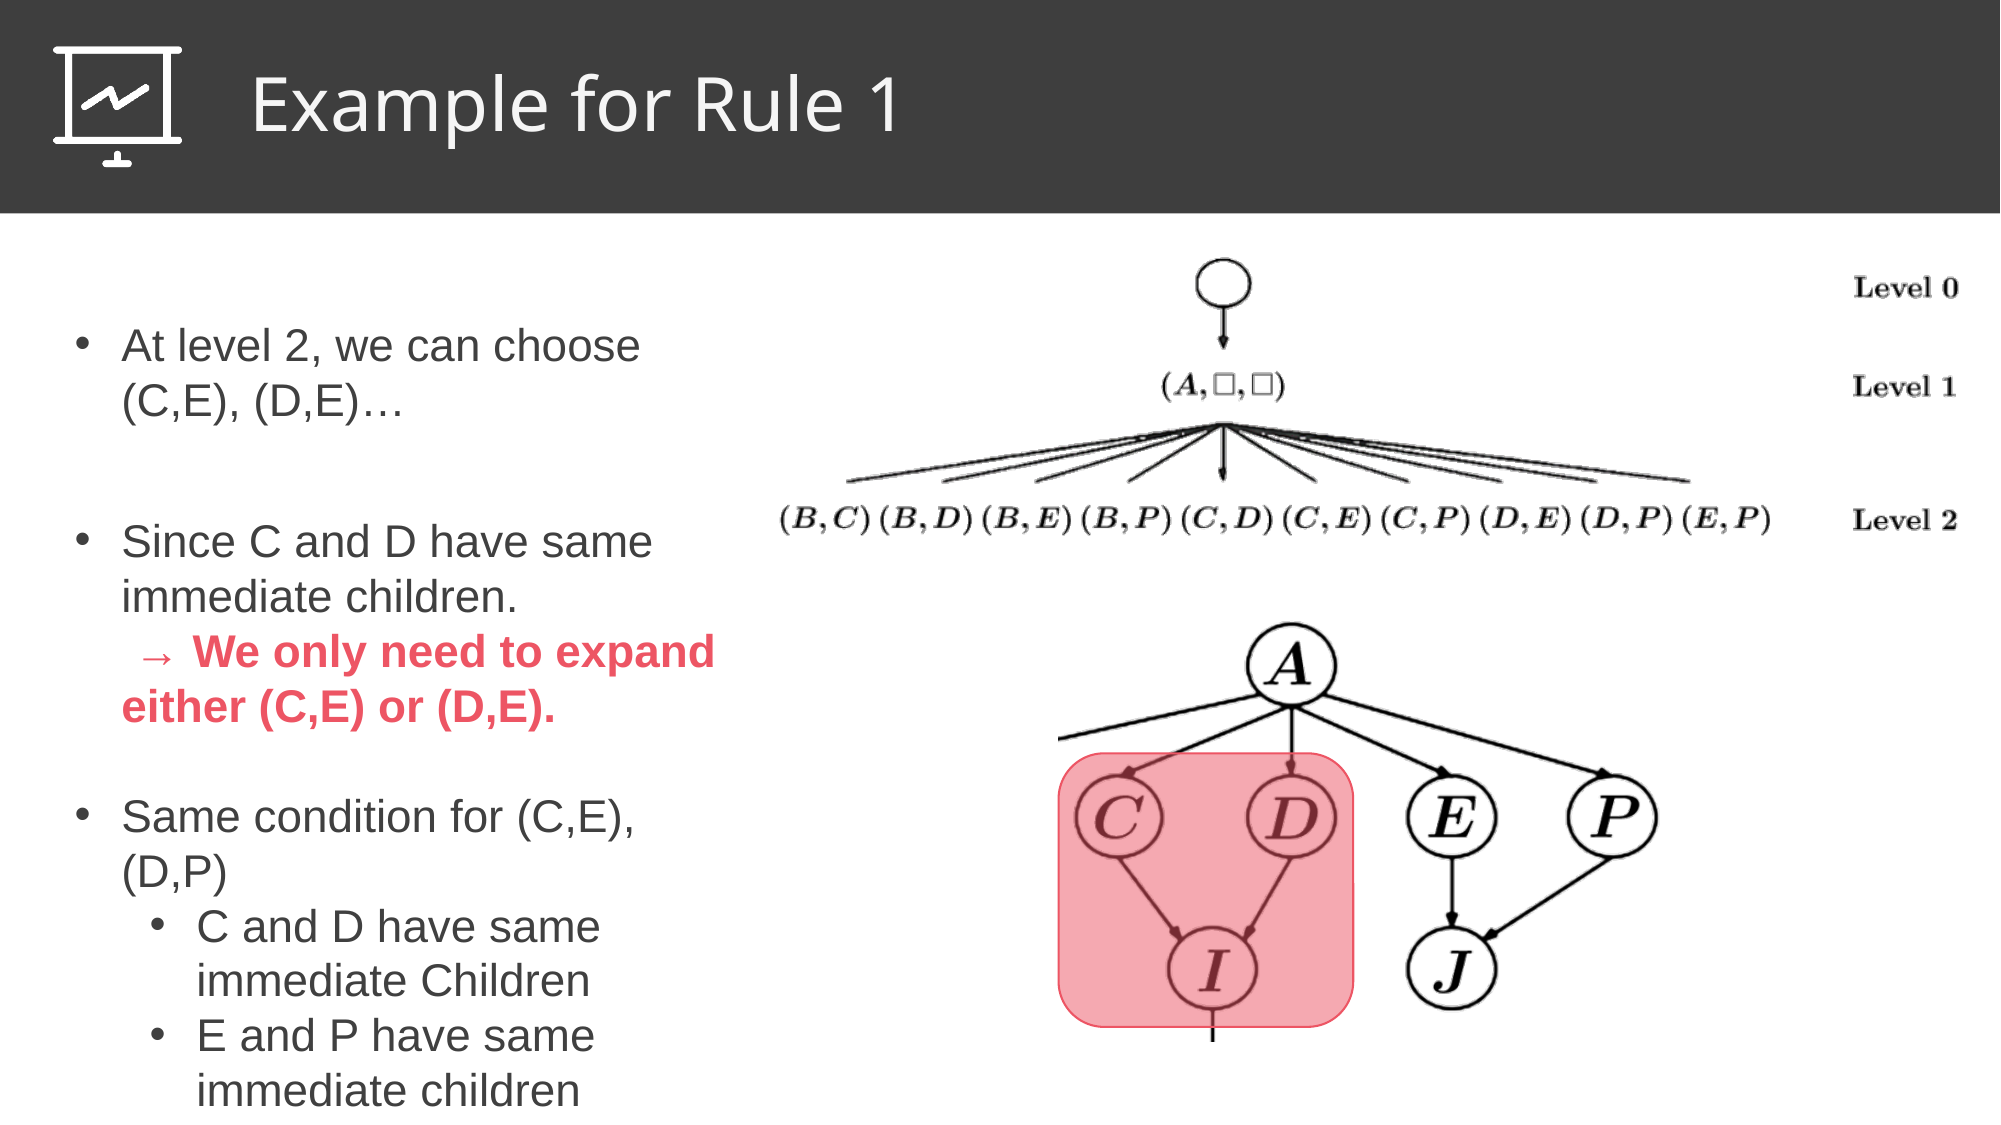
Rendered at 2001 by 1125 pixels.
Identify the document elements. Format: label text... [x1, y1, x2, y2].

picture [1058, 613, 1678, 1042]
picture [53, 42, 182, 171]
text_box Since C and D have same immediate children. → We only need to expand either (C,E) or (D,E). Same condition for (C,E), (D,P) C and D have same immediate Children E and P have same immediate children [59, 503, 769, 1124]
picture [768, 248, 1968, 551]
title Example for Rule 1 [234, 0, 2000, 214]
text_box At level 2, we can choose (C,E), (D,E)… [59, 307, 768, 433]
